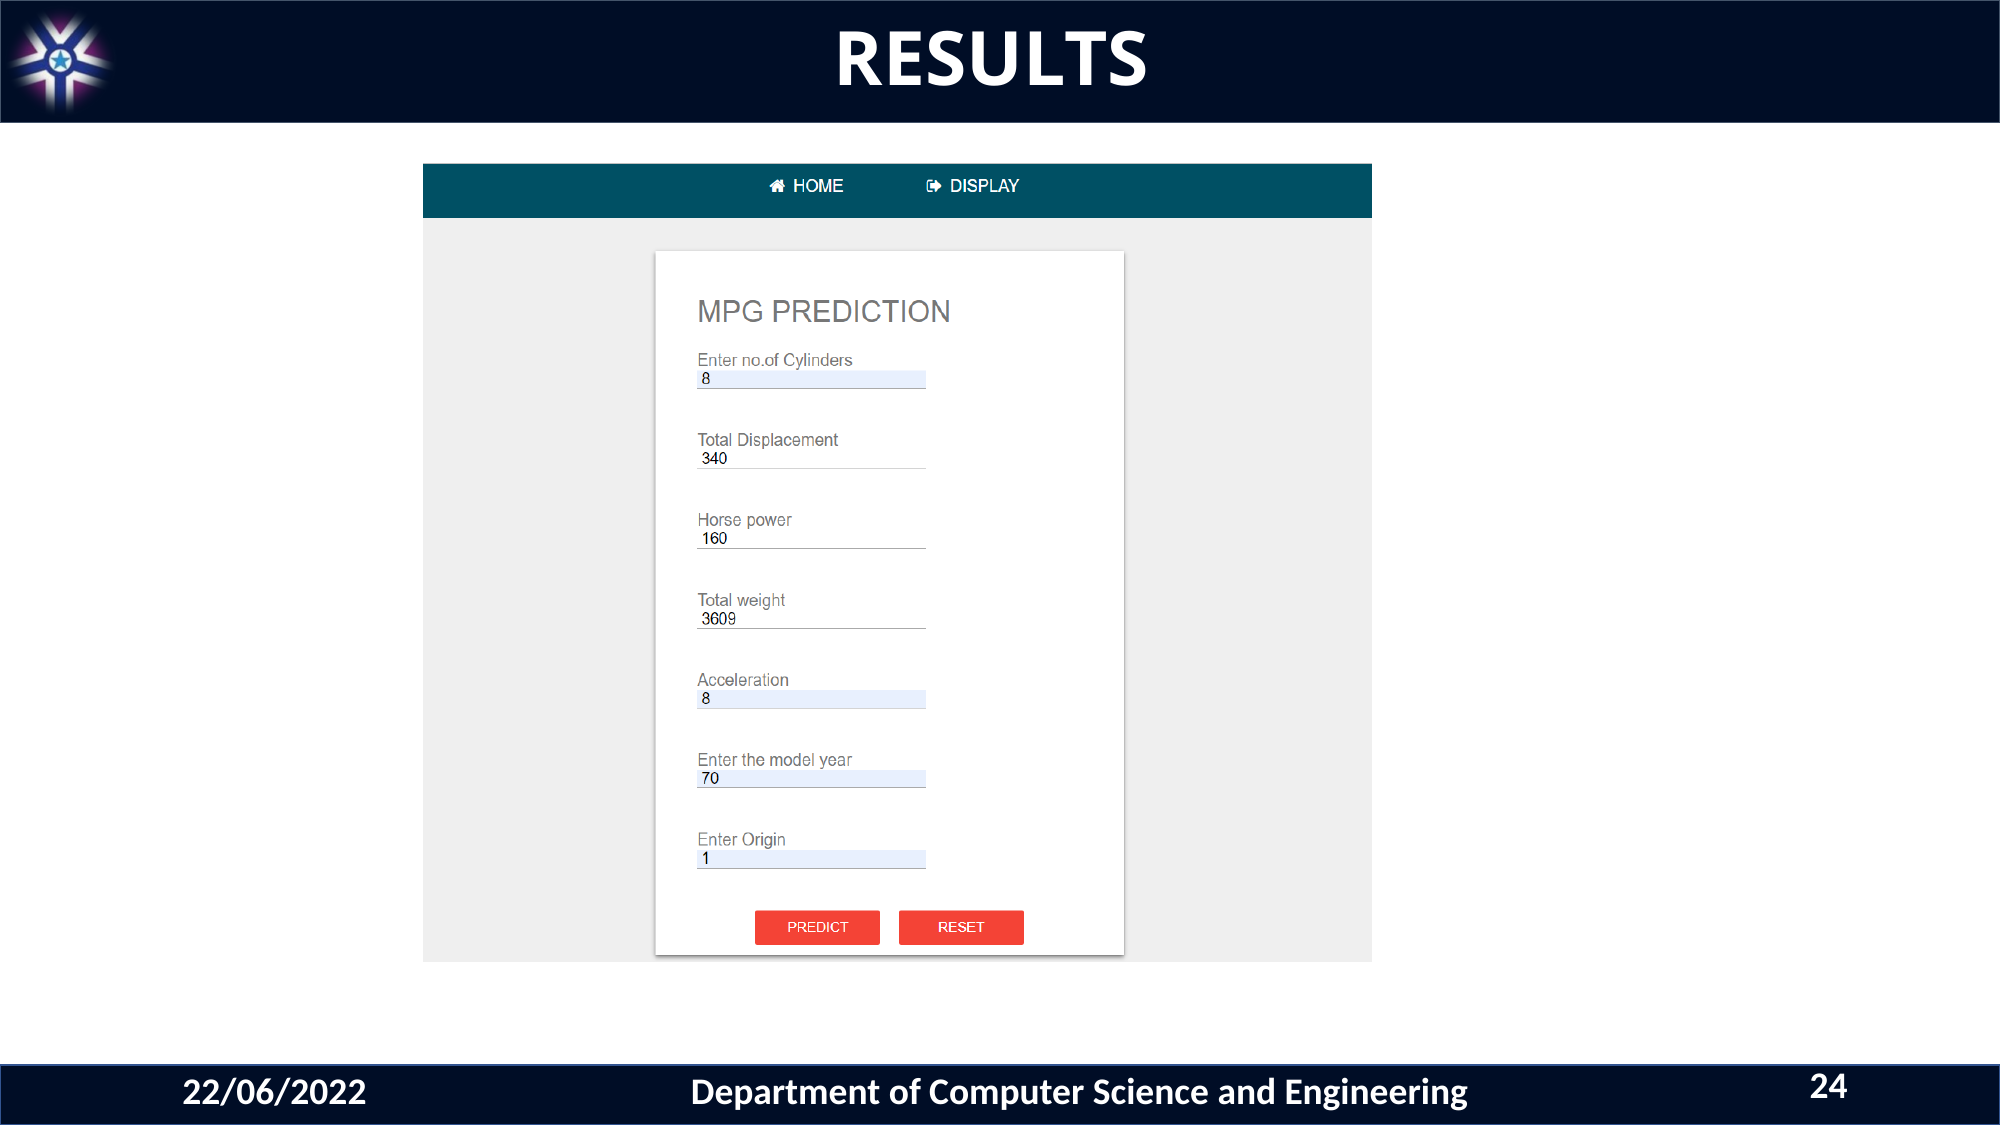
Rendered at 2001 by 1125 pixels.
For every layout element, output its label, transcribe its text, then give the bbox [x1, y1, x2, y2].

text_box [0, 1064, 662, 1125]
picture [0, 0, 123, 123]
picture [423, 219, 1372, 962]
slide_number 24 [1449, 1065, 1863, 1103]
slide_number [167, 1076, 588, 1103]
picture [816, 180, 823, 191]
title RESULTS [123, 0, 2000, 123]
picture [930, 182, 940, 190]
picture [827, 180, 831, 191]
footer Department of Computer Science and Engineering [662, 1042, 1497, 1125]
picture [771, 180, 783, 191]
text_box [1497, 1064, 2000, 1125]
